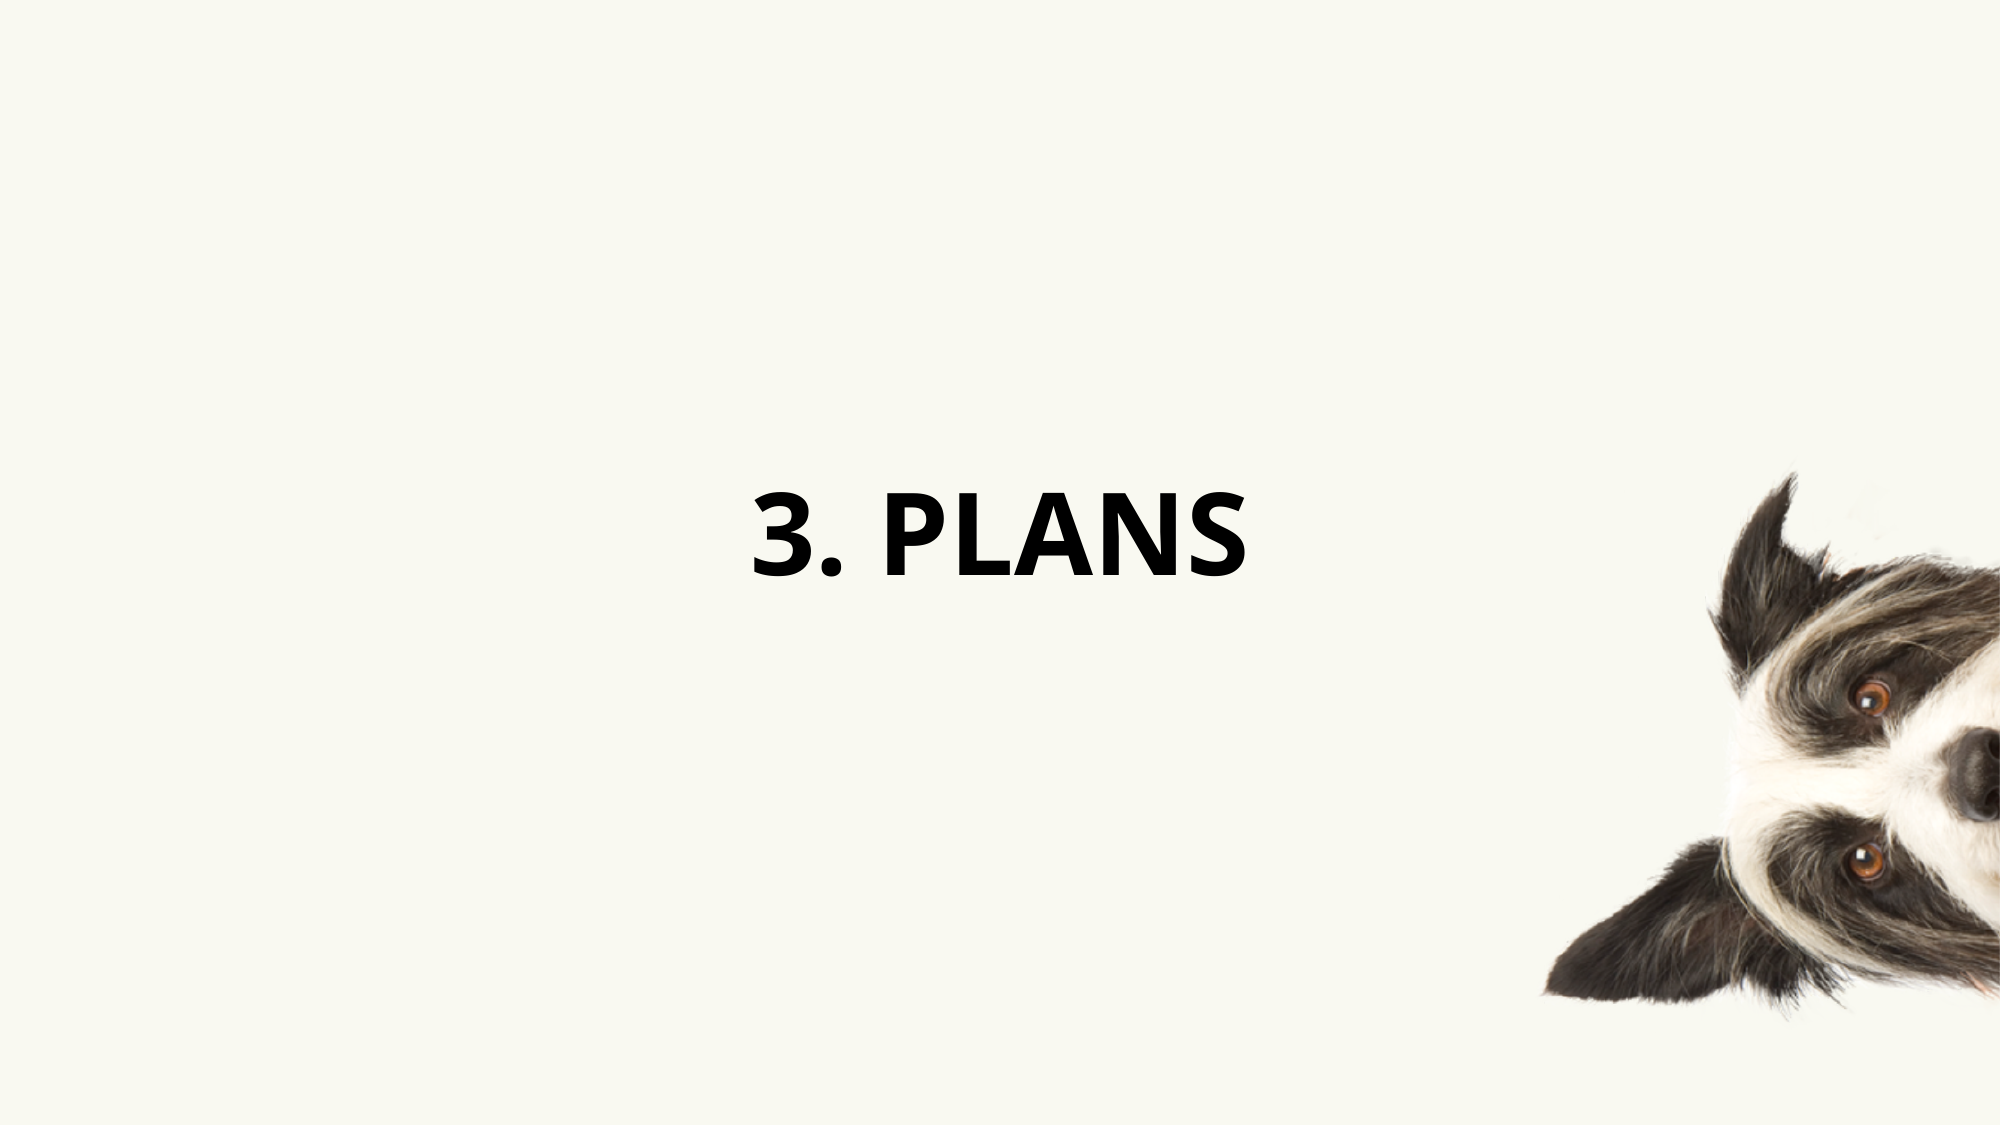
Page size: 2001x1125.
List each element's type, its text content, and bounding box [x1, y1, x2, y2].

title 3. PLANS [0, 429, 2000, 648]
picture [981, 431, 2000, 1125]
